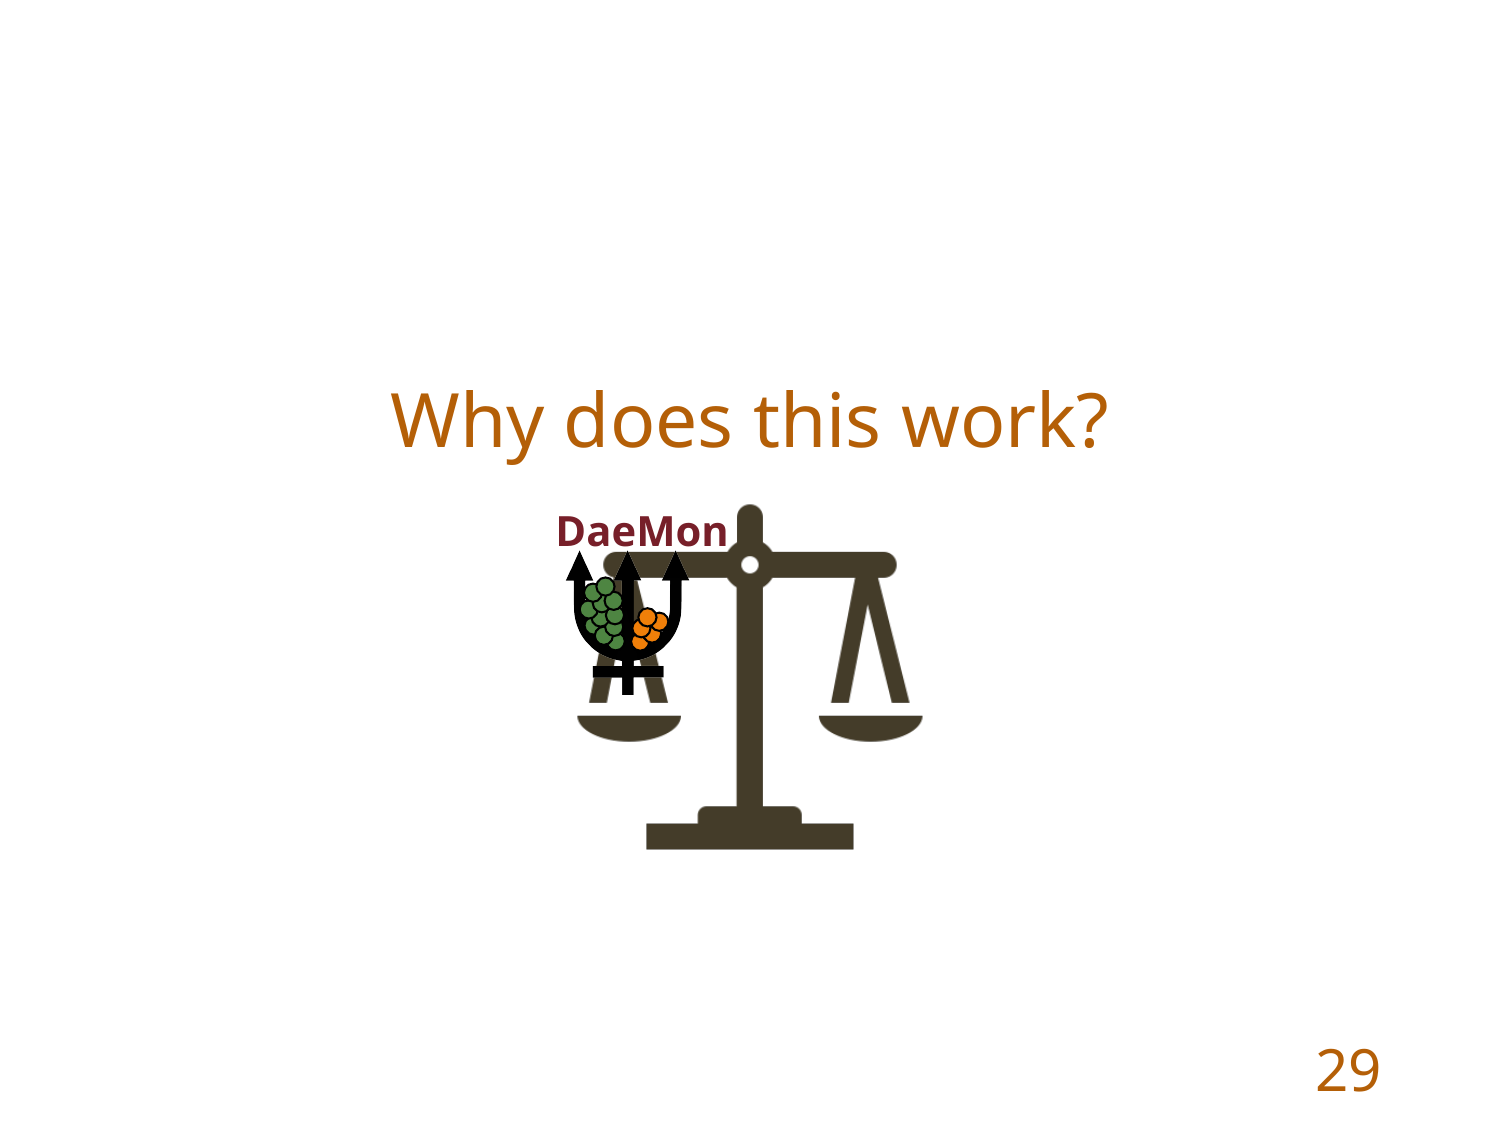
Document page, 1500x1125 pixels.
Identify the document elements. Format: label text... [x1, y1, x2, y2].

text_box Why does this work? [375, 364, 1125, 470]
picture [543, 470, 957, 884]
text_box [522, 497, 747, 728]
slide_number 29 [1059, 1042, 1397, 1103]
